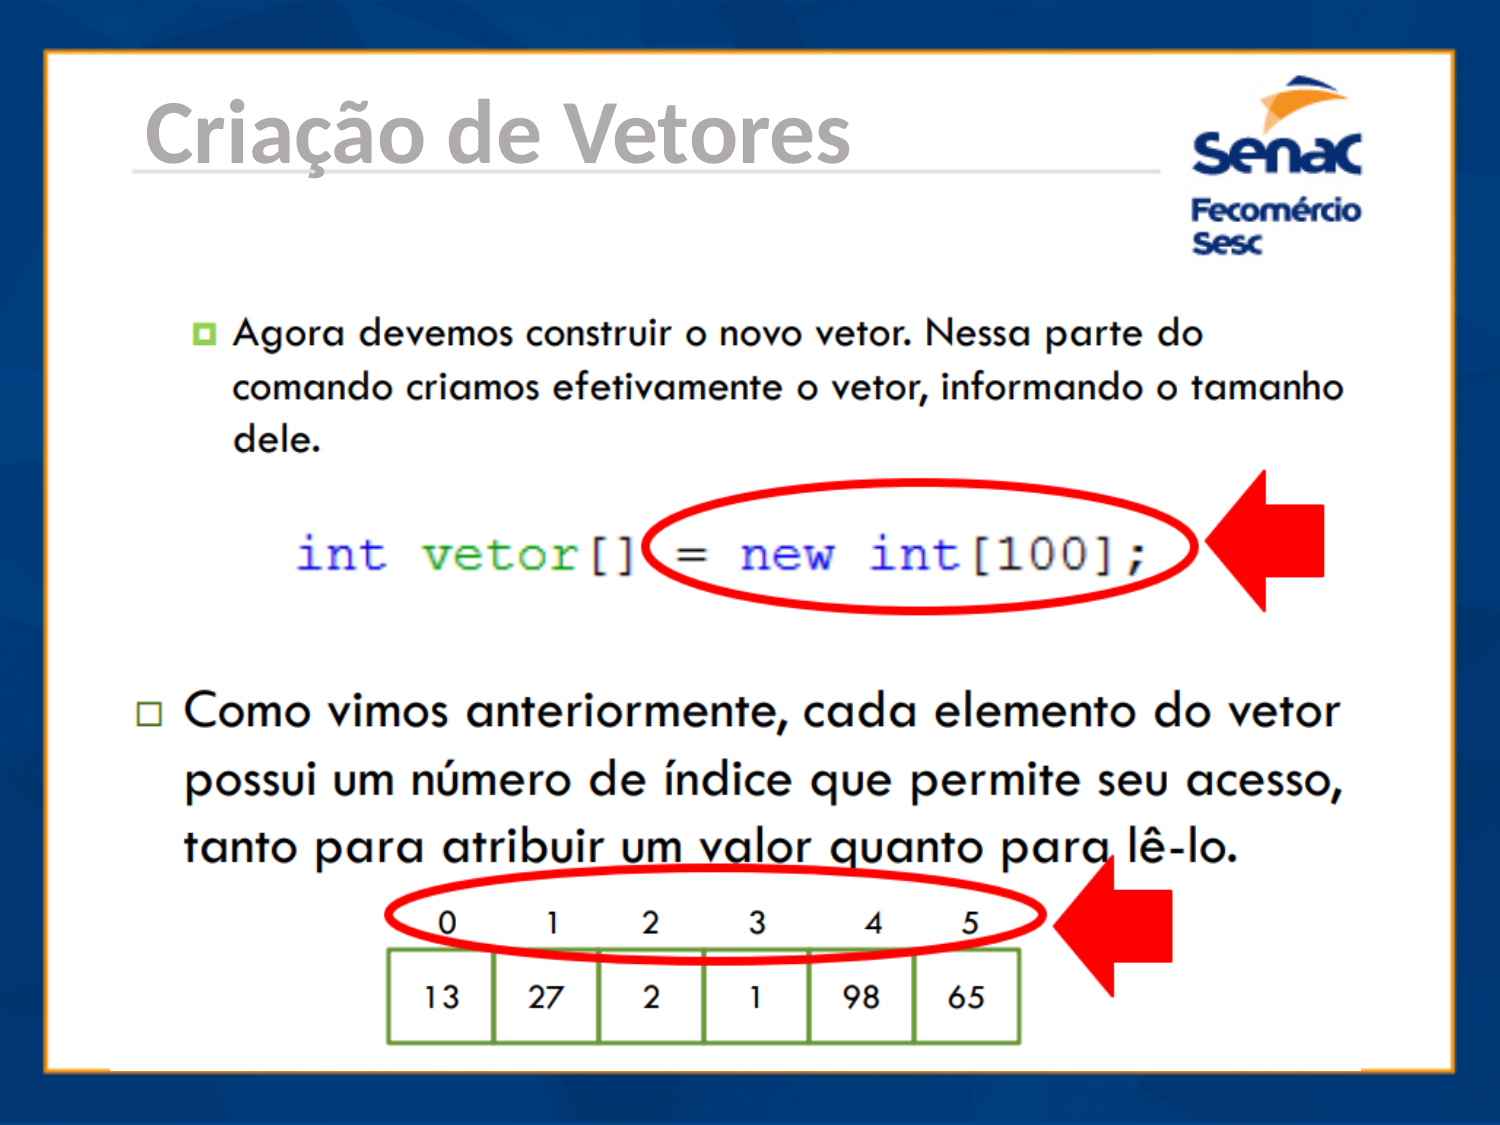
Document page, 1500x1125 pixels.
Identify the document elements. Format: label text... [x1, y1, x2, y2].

picture [0, 0, 1500, 1125]
text_box Criação de Vetores [130, 77, 1130, 191]
